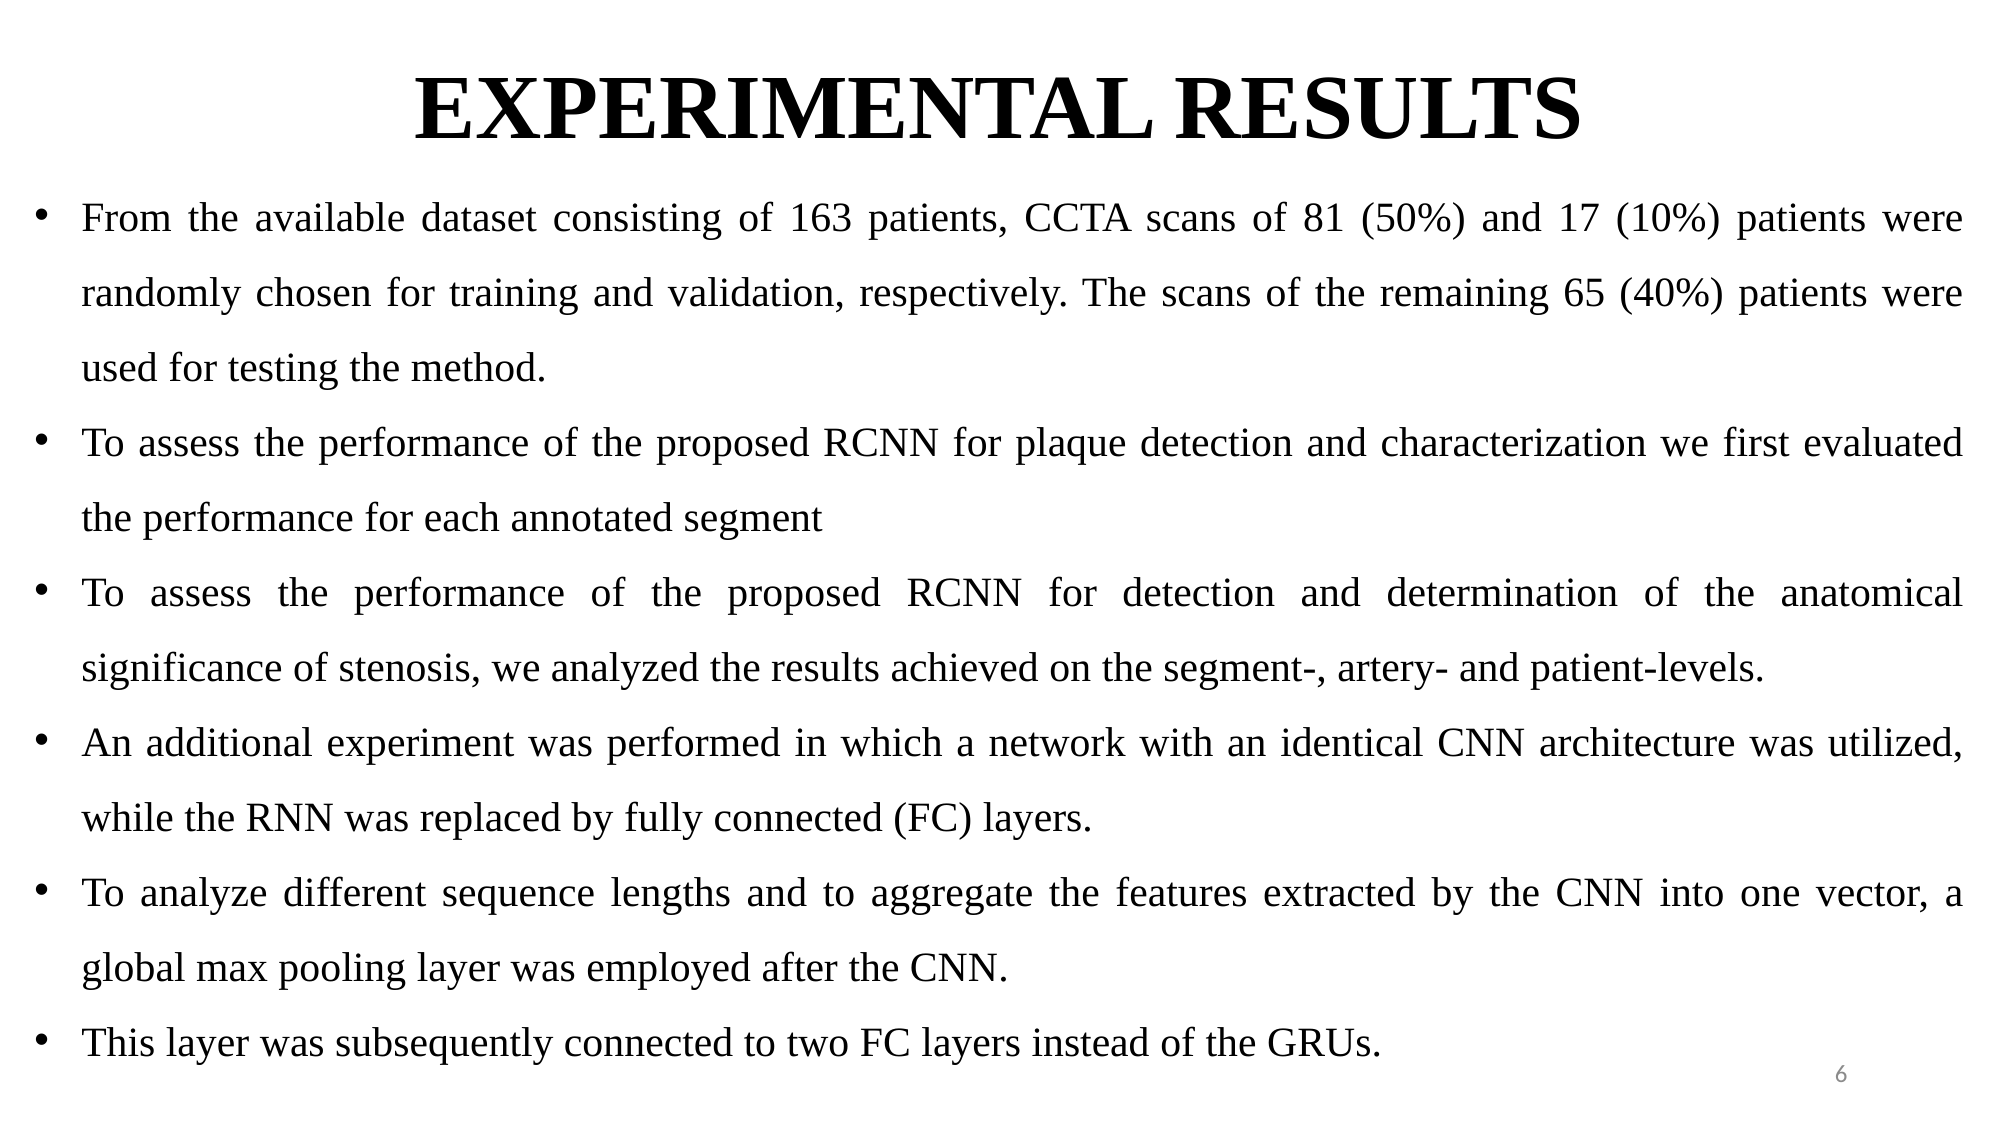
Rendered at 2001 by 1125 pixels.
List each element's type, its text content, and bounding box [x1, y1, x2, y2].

slide_number 6 [1412, 1073, 1863, 1103]
title EXPERIMENTAL RESULTS [137, 0, 1863, 157]
text_box From the available dataset consisting of 163 patients, CCTA scans of 81 (50%) and 17 (10%) patients were randomly chosen for training and validation, respectively. The scans of the remaining 65 (40%) patients were used for testing the method. To assess the performance of the proposed RCNN for plaque detection and characterization we first evaluated the performance for each annotated segment To assess the performance of the proposed RCNN for detection and determination of the anatomical significance of stenosis, we analyzed the results achieved on the segment-, artery- and patient-levels. An additional experiment was performed in which a network with an identical CNN architecture was utilized, while the RNN was replaced by fully connected (FC) layers. To analyze different sequence lengths and to aggregate the features extracted by the CNN into one vector, a global max pooling layer was employed after the CNN. This layer was subsequently connected to two FC layers instead of the GRUs. [19, 157, 1981, 1073]
